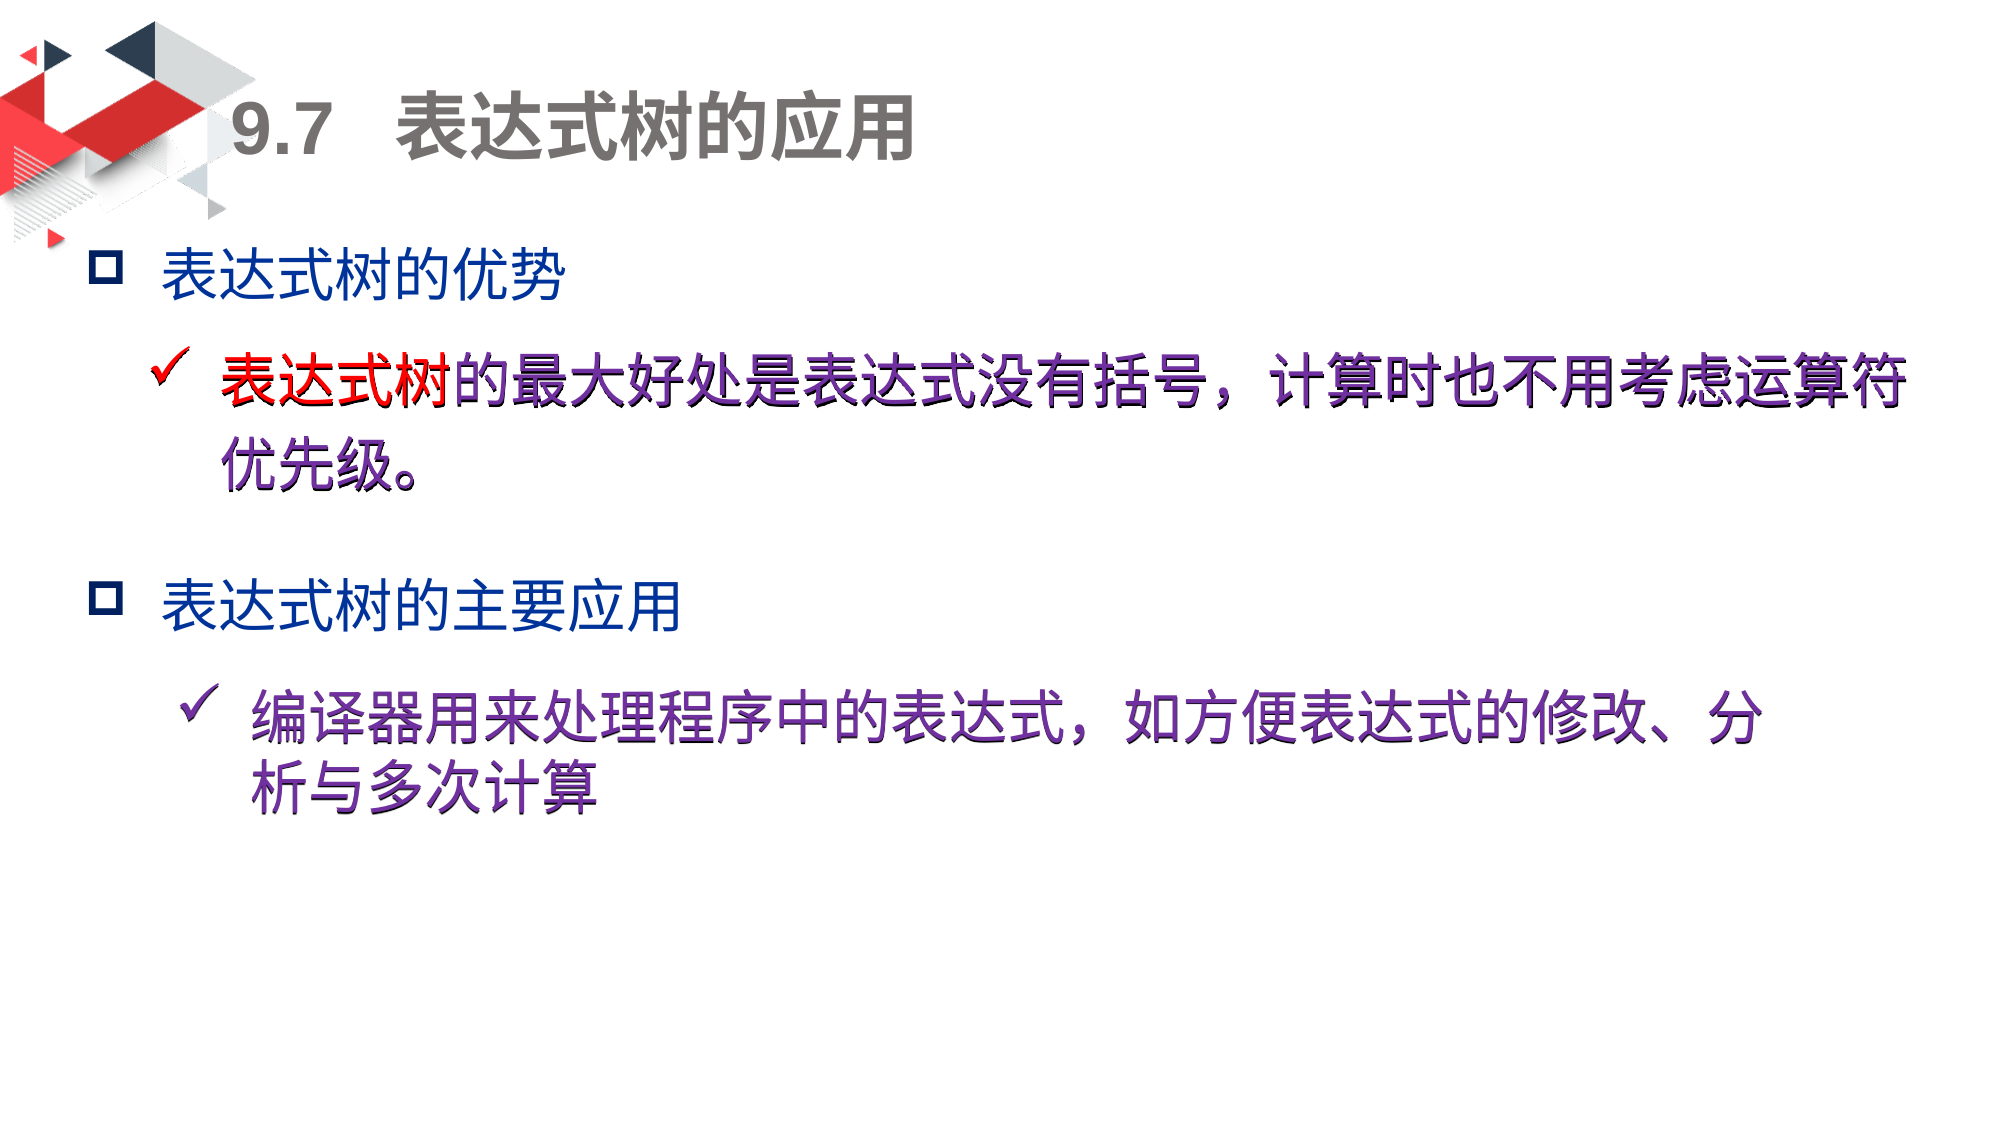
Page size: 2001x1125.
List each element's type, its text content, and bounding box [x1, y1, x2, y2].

text_box 表达式树的优势 [70, 216, 742, 322]
text_box 编译器用来处理程序中的表达式，如方便表达式的修改、分析与多次计算 [160, 672, 1795, 1029]
text_box 表达式树的最大好处是表达式没有括号，计算时也不用考虑运算符优先级。 [131, 321, 1958, 496]
text_box 表达式树的主要应用 [70, 548, 742, 653]
title 9.7 表达式树的应用 [215, 60, 1740, 188]
picture [0, 21, 256, 255]
